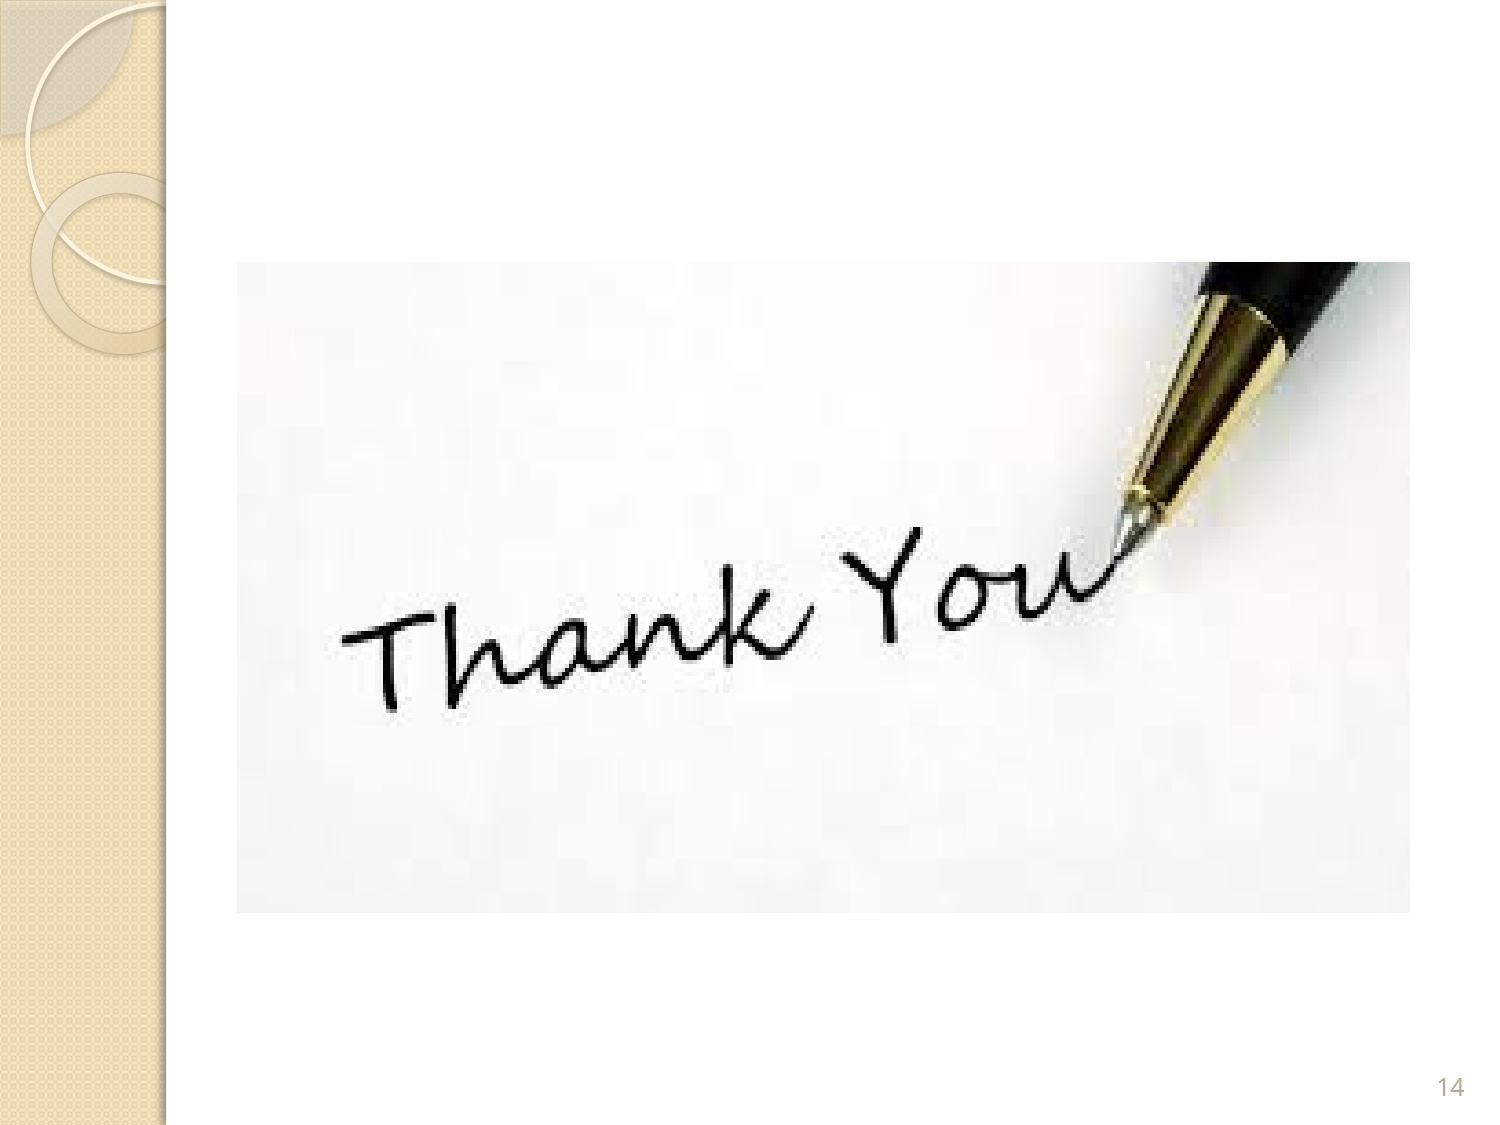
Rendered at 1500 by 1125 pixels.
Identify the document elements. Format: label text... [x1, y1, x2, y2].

slide_number 14 [1413, 1034, 1488, 1113]
picture [237, 262, 1410, 913]
